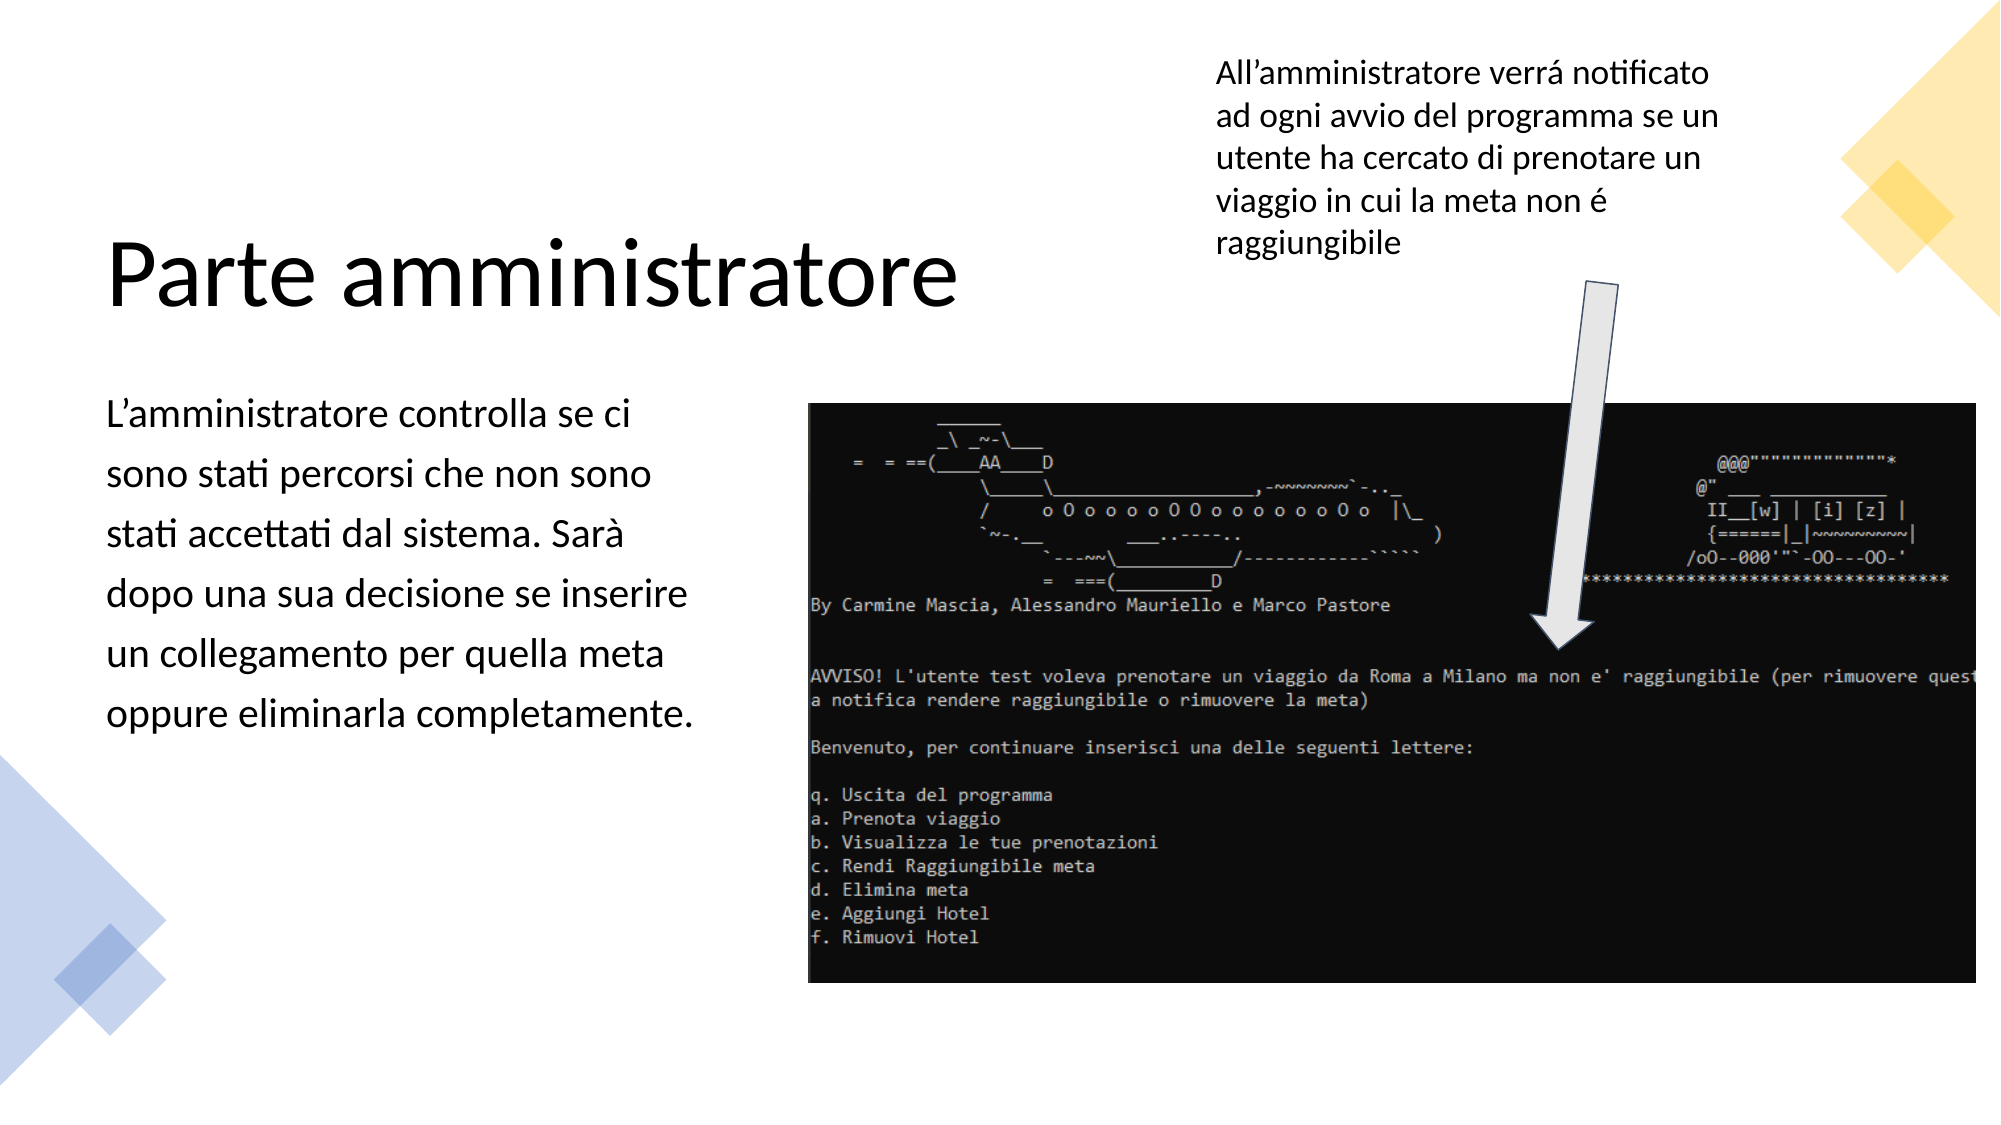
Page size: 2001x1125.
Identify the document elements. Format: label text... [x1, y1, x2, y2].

title Parte amministratore [90, 105, 980, 368]
text_box [1571, 280, 1619, 401]
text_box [0, 754, 167, 1086]
picture [808, 402, 1977, 983]
list L’amministratore controlla se ci sono stati percorsi che non sono stati accettati dal sistema. Sarà dopo una sua decisione se inserire un collegamento per quella meta oppure eliminarla completamente. [90, 367, 736, 994]
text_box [1840, 0, 2000, 318]
text_box All’amministratore verrá notificato ad ogni avvio del programma se un utente ha cercato di prenotare un viaggio in cui la meta non é raggiungibile [1200, 34, 1751, 277]
